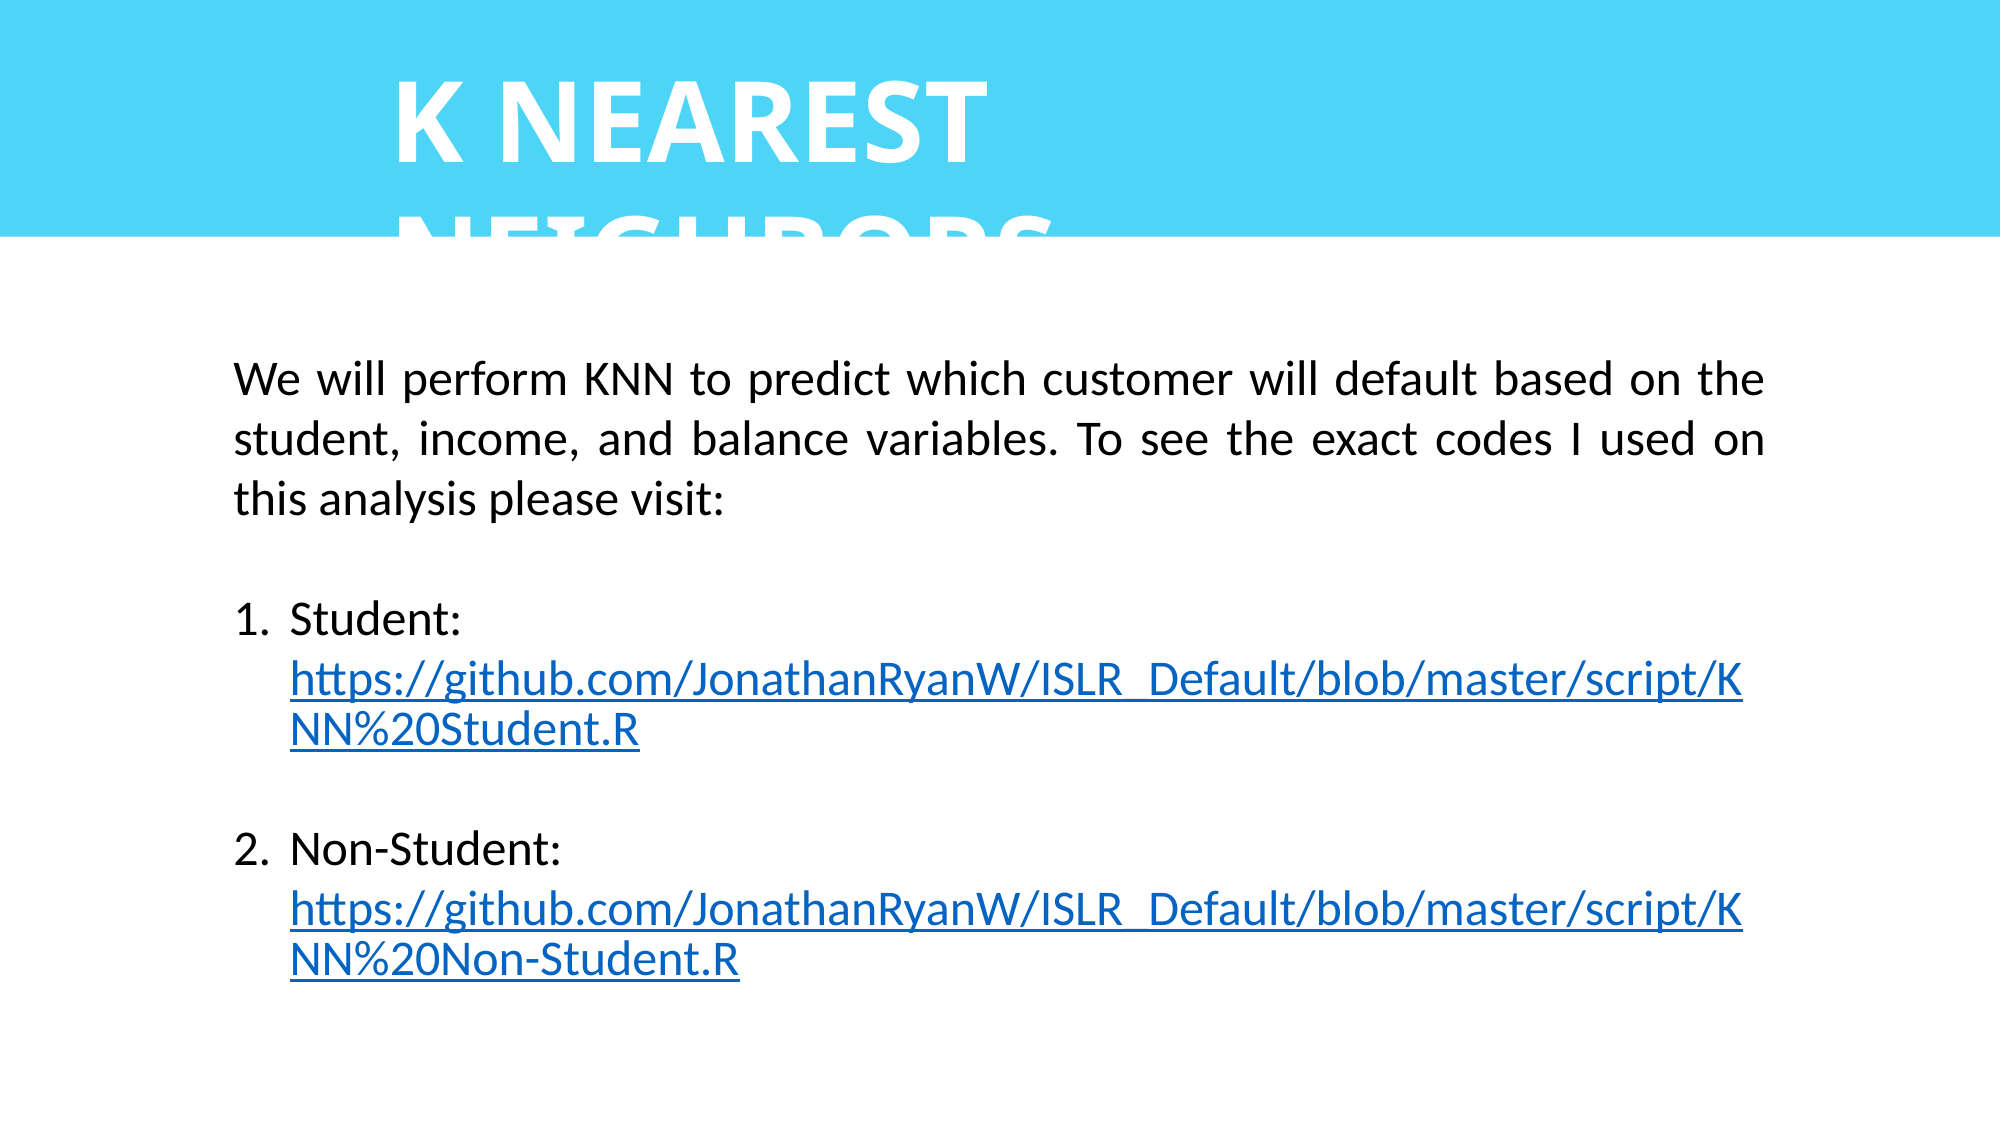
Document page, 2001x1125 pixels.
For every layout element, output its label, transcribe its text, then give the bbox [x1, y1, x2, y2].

text_box We will perform KNN to predict which customer will default based on the student, income, and balance variables. To see the exact codes I used on this analysis please visit: Student: https://github.com/JonathanRyanW/ISLR_Default/blob/master/script/KNN%20Student.R Non-Student: https://github.com/JonathanRyanW/ISLR_Default/blob/master/script/KNN%20Non-Student.R [218, 338, 1782, 953]
text_box K NEAREST NEIGHBORS [374, 42, 1626, 328]
text_box [0, 0, 2000, 238]
